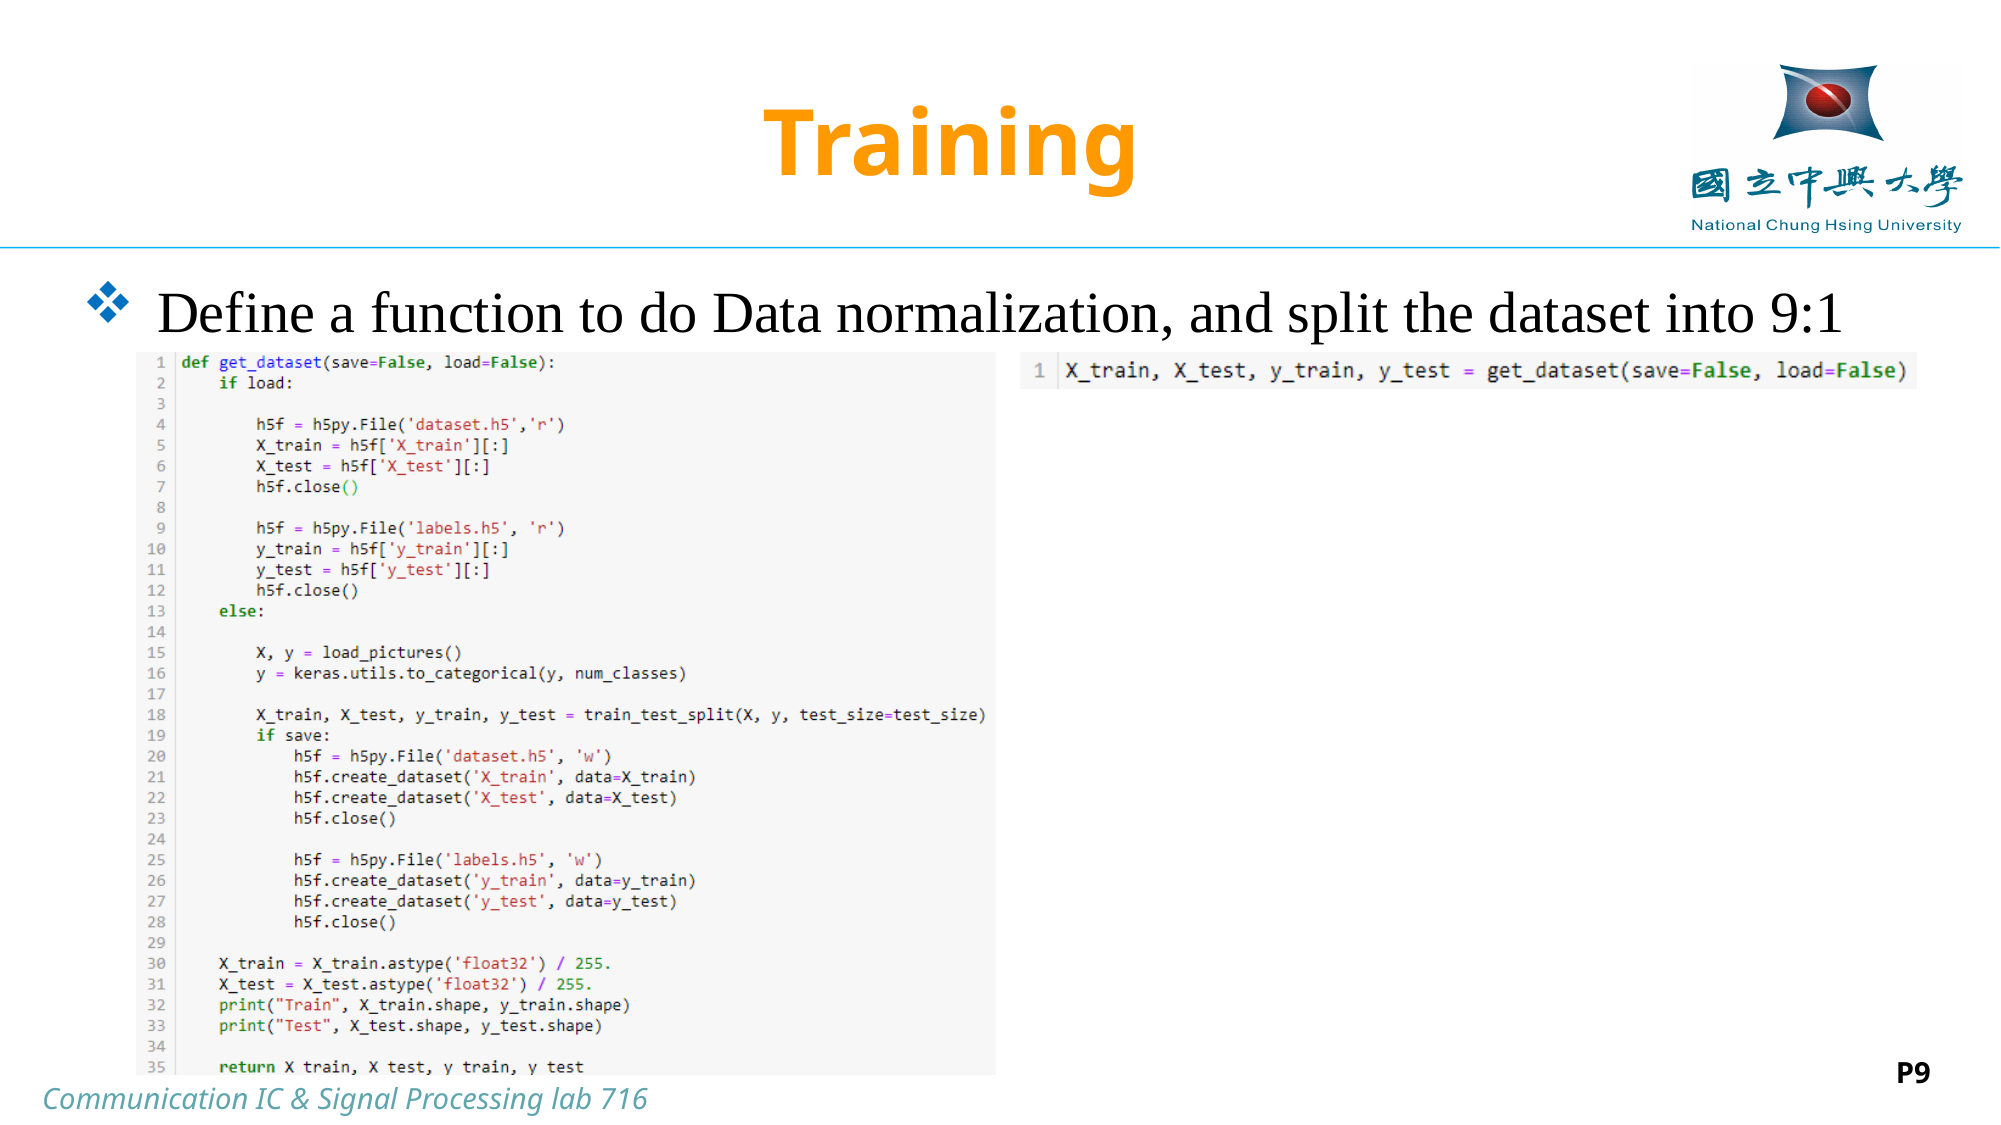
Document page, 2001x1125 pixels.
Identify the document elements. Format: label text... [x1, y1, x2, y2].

text_box Define a function to do Data normalization, and split the dataset into 9:1 [67, 267, 1973, 1005]
picture [1804, 64, 1963, 233]
picture [1020, 352, 1918, 389]
picture [135, 352, 996, 1075]
title Training [99, 45, 1804, 233]
